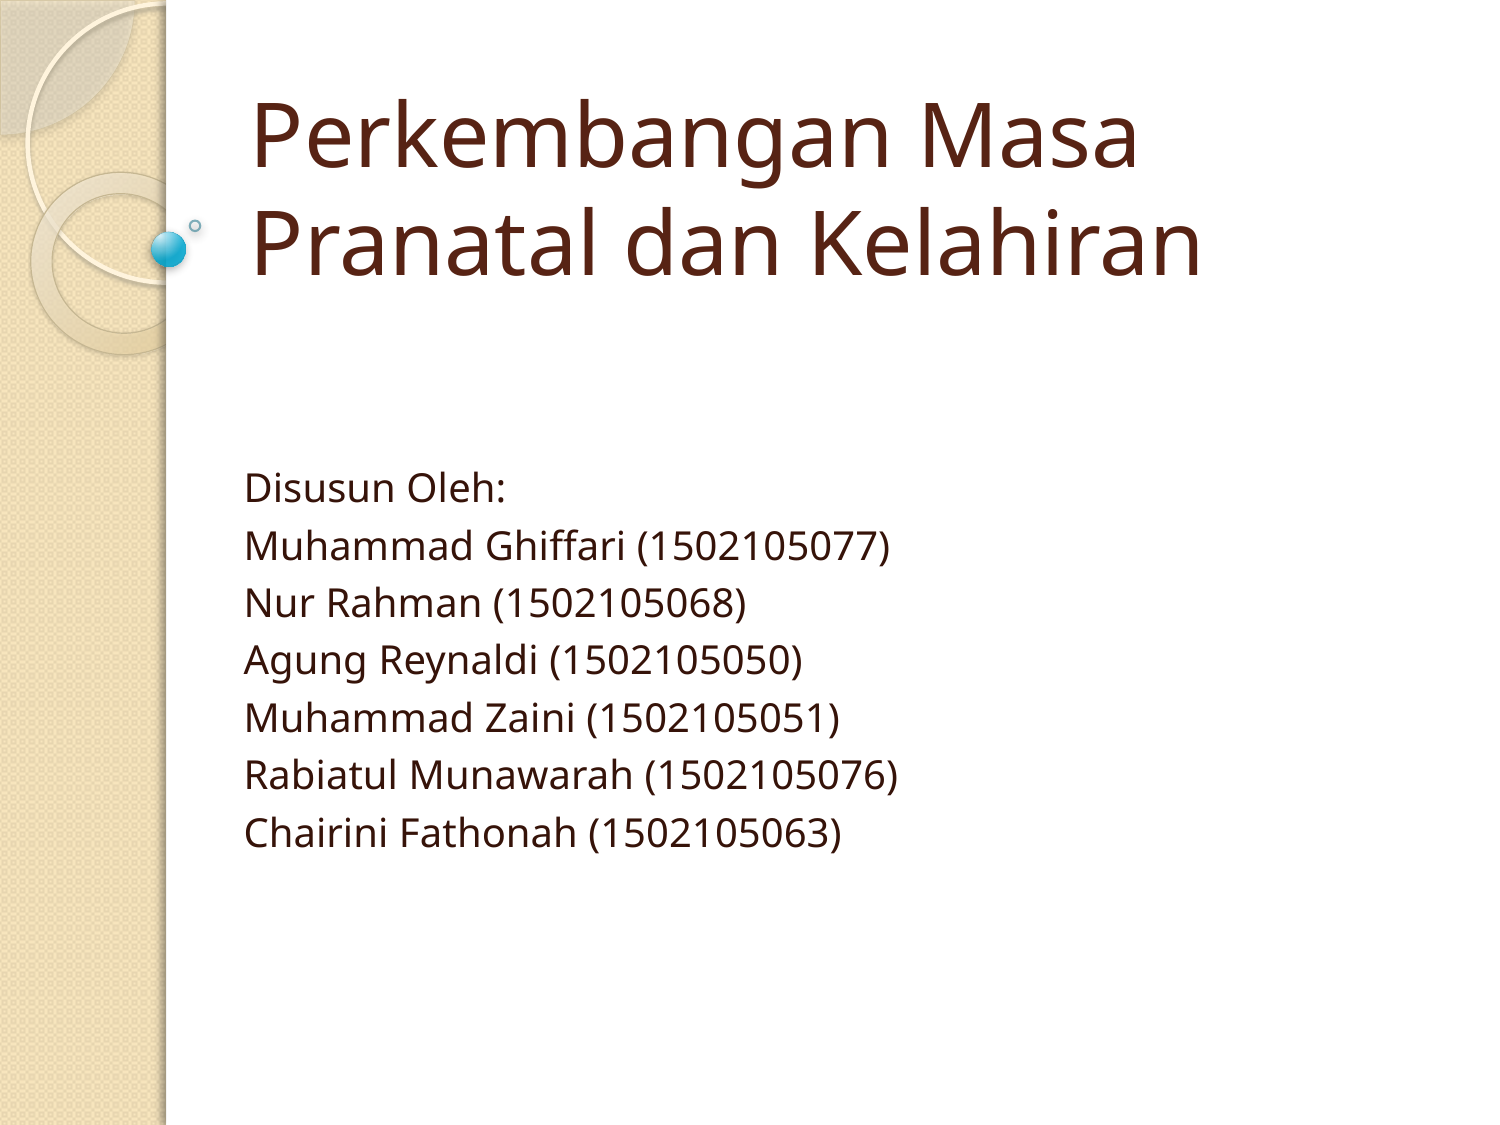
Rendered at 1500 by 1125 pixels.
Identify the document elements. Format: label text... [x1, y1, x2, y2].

title Perkembangan Masa Pranatal dan Kelahiran [234, 59, 1450, 301]
subtitle Disusun Oleh: Muhammad Ghiffari (1502105077) Nur Rahman (1502105068) Agung Reynaldi (1502105050) Muhammad Zaini (1502105051) Rabiatul Munawarah (1502105076) Chairini Fathonah (1502105063) [225, 462, 1275, 863]
